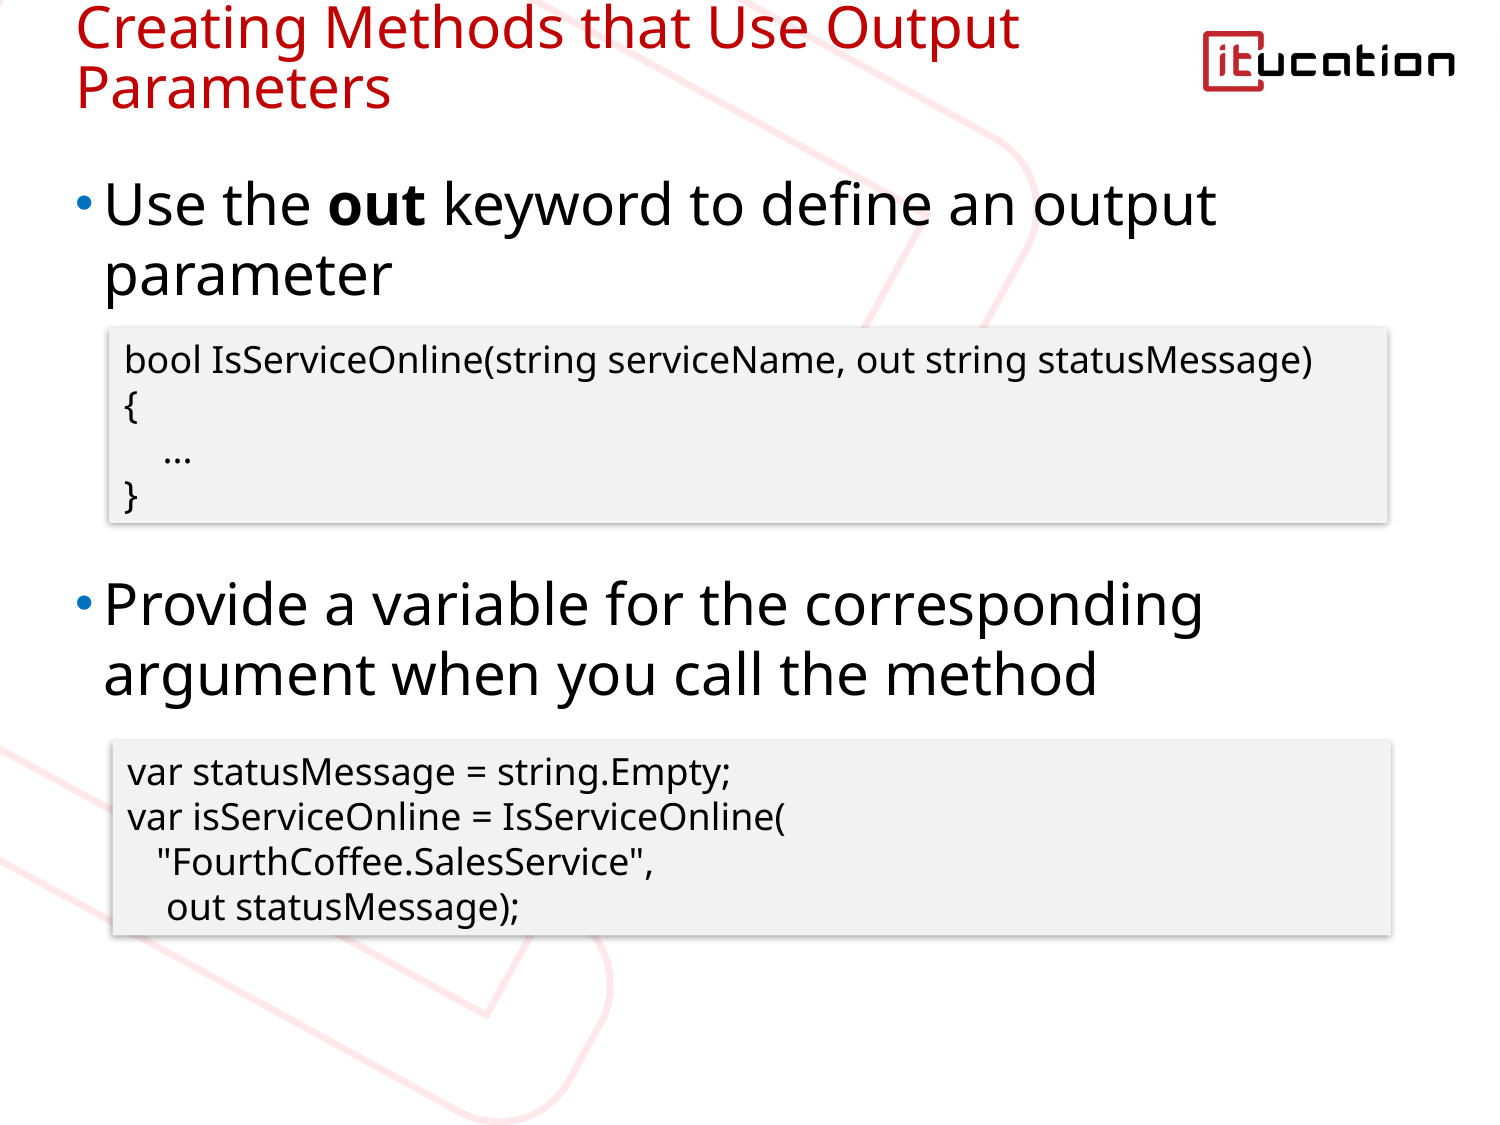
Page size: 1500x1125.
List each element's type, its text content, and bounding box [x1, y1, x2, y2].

text_box var statusMessage = string.Empty; var isServiceOnline = IsServiceOnline( "FourthCoffee.SalesService", out statusMessage); [112, 740, 1392, 936]
text_box Use the out keyword to define an output parameter Provide a variable for the corresponding argument when you call the method [75, 167, 1408, 463]
text_box bool IsServiceOnline(string serviceName, out string statusMessage) { ... } [108, 327, 1388, 524]
title Creating Methods that Use Output Parameters [75, 0, 1186, 122]
picture [1186, 31, 1500, 110]
